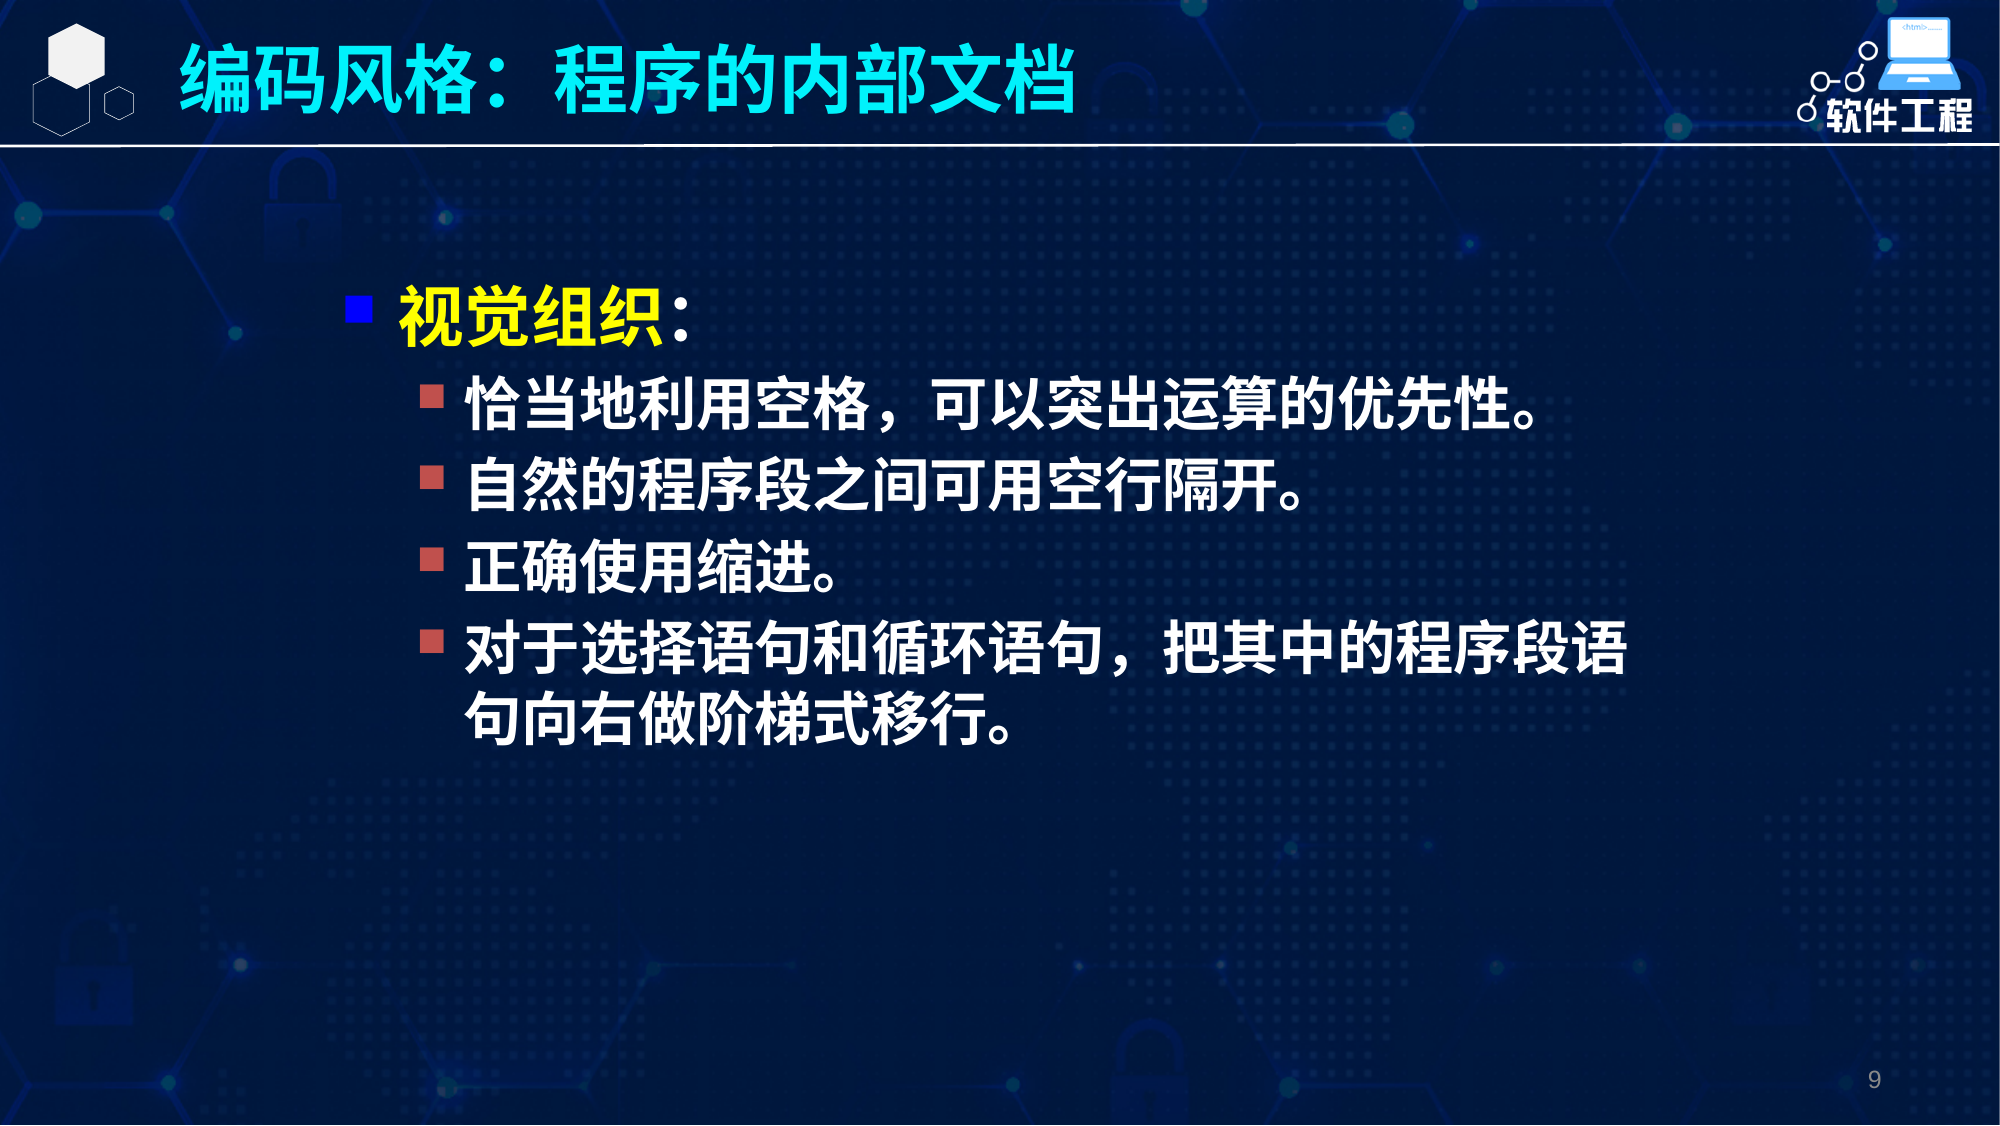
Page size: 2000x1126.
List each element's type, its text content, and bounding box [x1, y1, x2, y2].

list 视觉组织： 恰当地利用空格，可以突出运算的优先性。 自然的程序段之间可用空行隔开。 正确使用缩进。 对于选择语句和循环语句，把其中的程序段语句向右做阶梯式移行。 [326, 267, 1677, 799]
text_box 编码风格：程序的内部文档 [161, 19, 1632, 136]
picture [0, 146, 2000, 1125]
slide_number 9 [1433, 1042, 1900, 1103]
picture [0, 0, 2000, 145]
